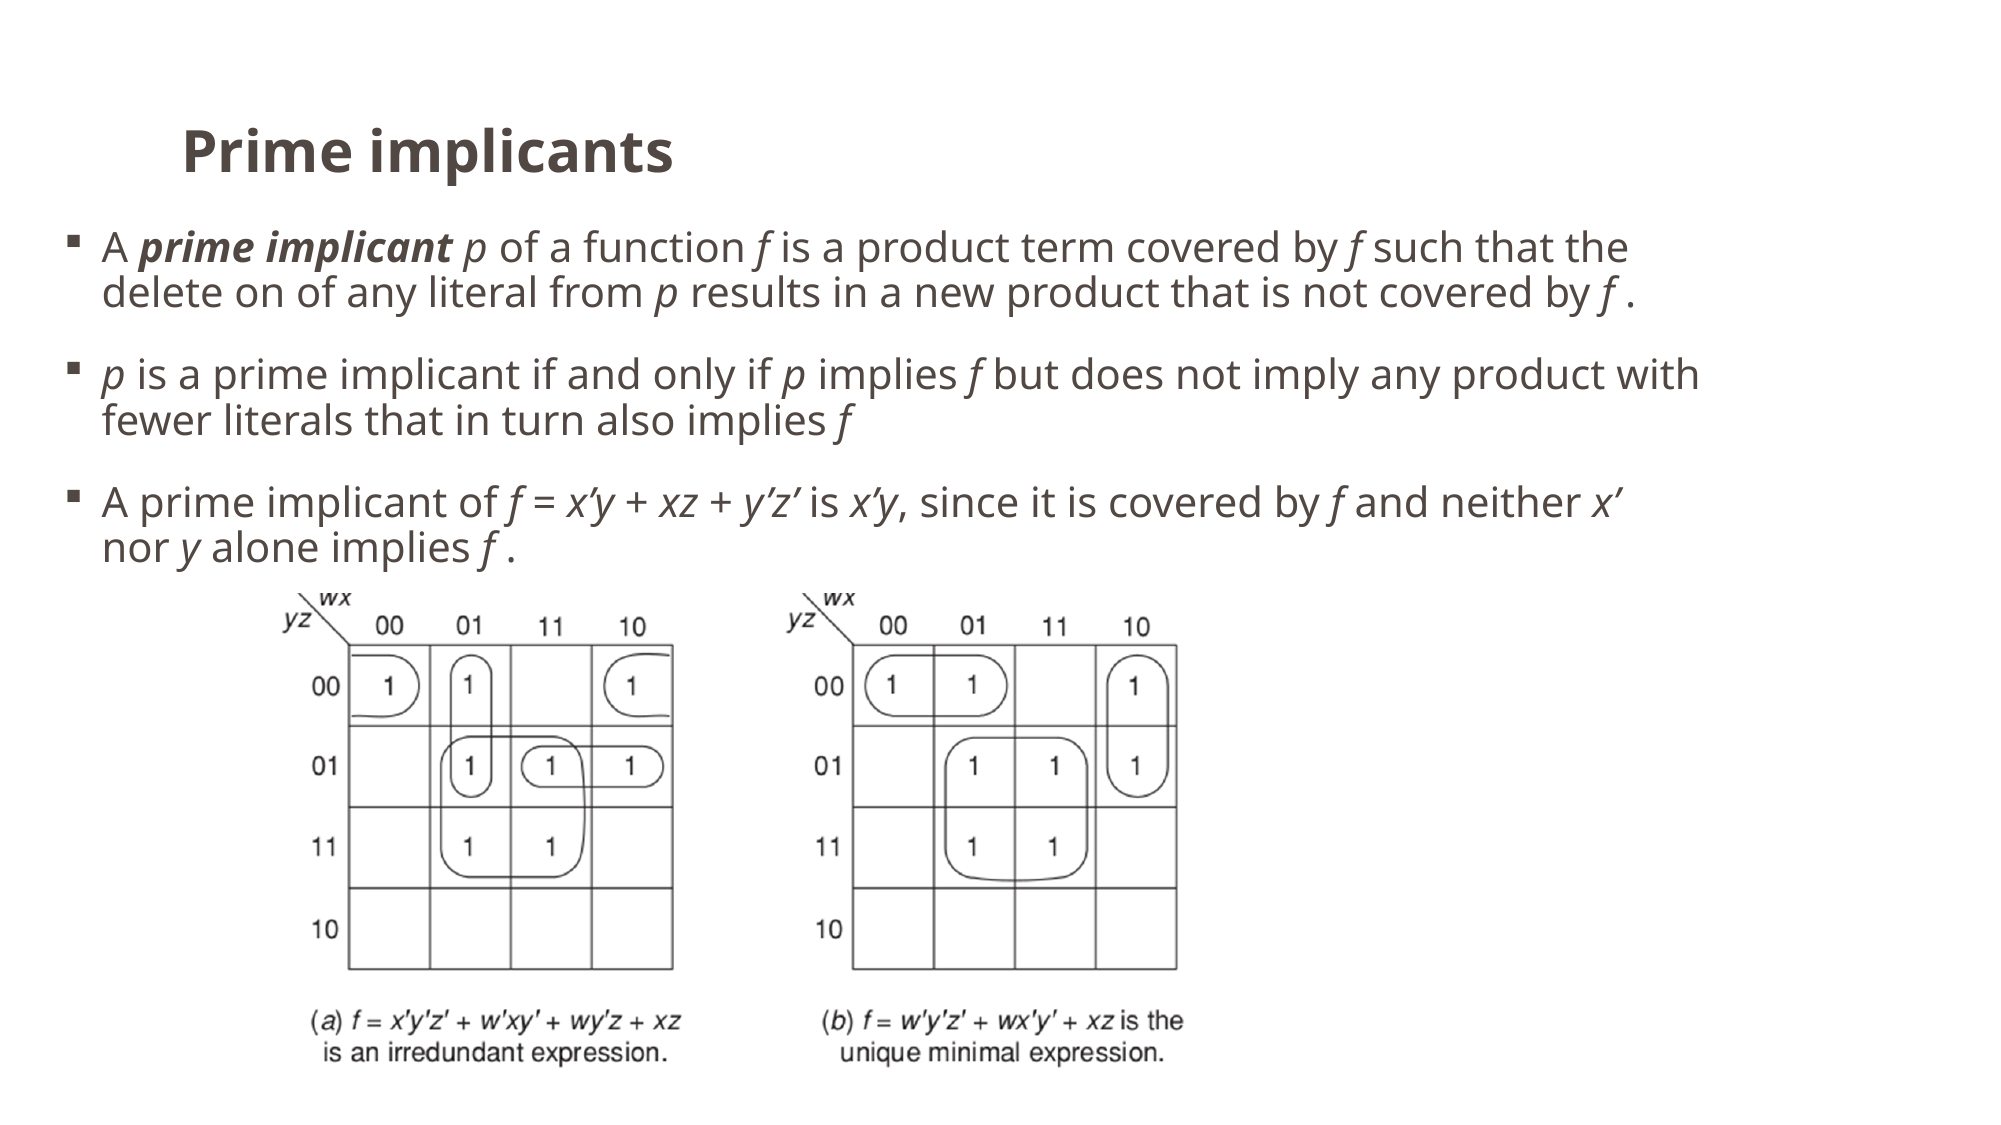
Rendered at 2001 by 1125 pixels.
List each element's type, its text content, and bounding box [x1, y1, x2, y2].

list A prime implicant p of a function f is a product term covered by f such that the delete on of any literal from p results in a new product that is not covered by f . p is a prime implicant if and only if p implies f but does not imply any product with fewer literals that in turn also implies f A prime implicant of f = x’y + xz + y’z’ is x’y, since it is covered by f and neither x’ nor y alone implies f . [64, 218, 1702, 969]
title Prime implicants [181, 12, 1819, 193]
picture [233, 593, 1225, 1084]
